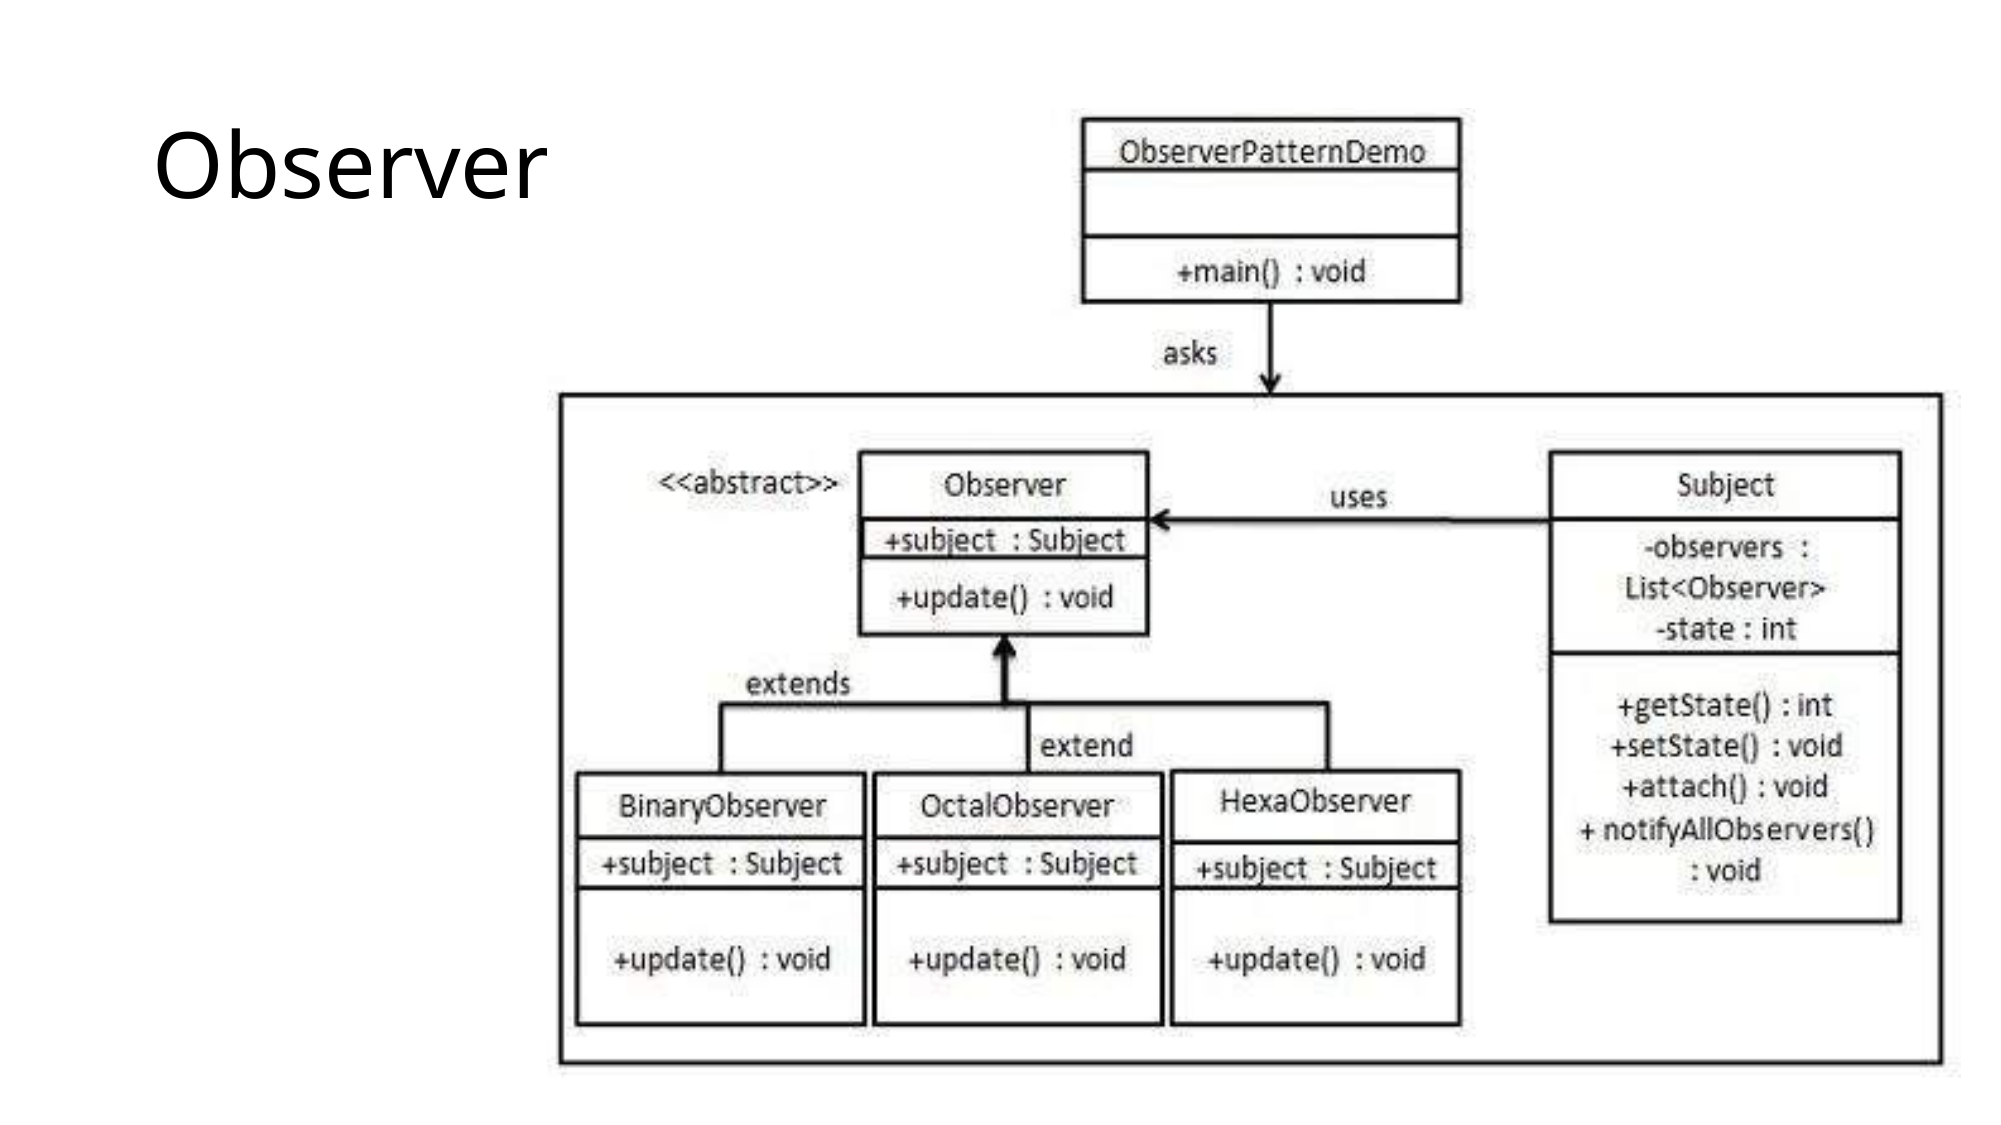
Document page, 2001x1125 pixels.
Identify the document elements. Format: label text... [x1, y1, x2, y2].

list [547, 108, 1961, 1083]
title Observer [137, 59, 1863, 278]
